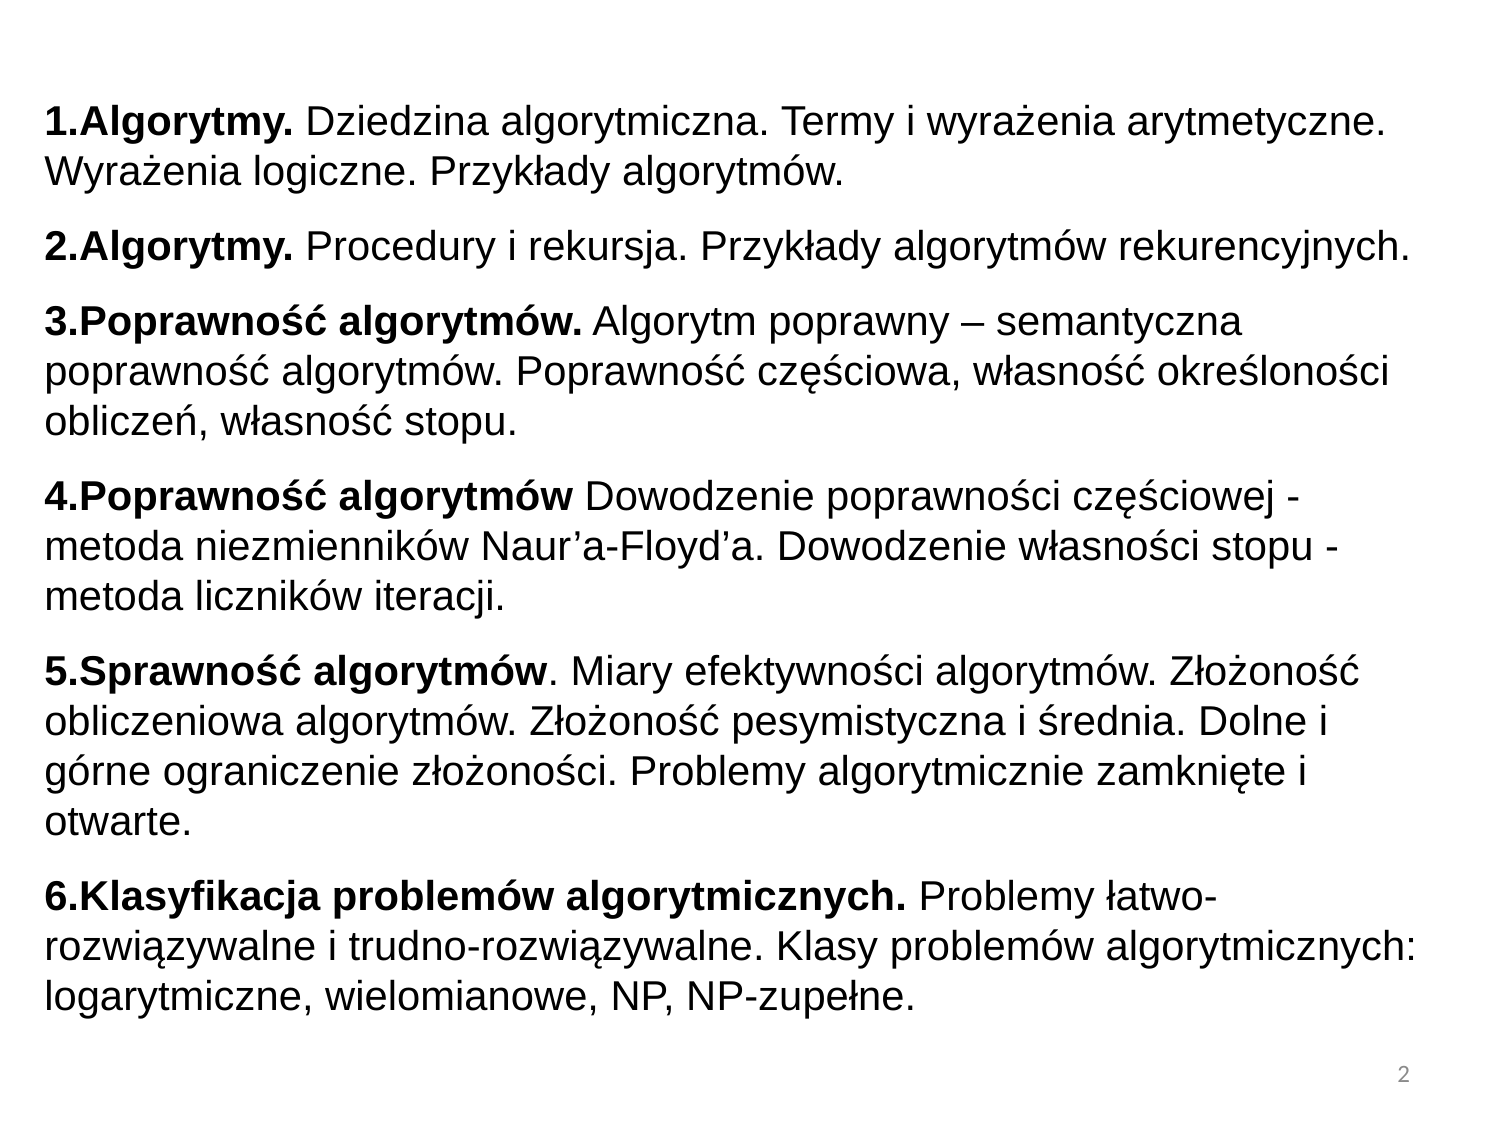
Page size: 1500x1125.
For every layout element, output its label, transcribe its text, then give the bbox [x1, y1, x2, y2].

text_box Algorytmy. Dziedzina algorytmiczna. Termy i wyrażenia arytmetyczne. Wyrażenia logiczne. Przykłady algorytmów. Algorytmy. Procedury i rekursja. Przykłady algorytmów rekurencyjnych. Poprawność algorytmów. Algorytm poprawny – semantyczna poprawność algorytmów. Poprawność częściowa, własność określoności obliczeń, własność stopu. Poprawność algorytmów Dowodzenie poprawności częściowej - metoda niezmienników Naur’a-Floyd’a. Dowodzenie własności stopu - metoda liczników iteracji. Sprawność algorytmów. Miary efektywności algorytmów. Złożoność obliczeniowa algorytmów. Złożoność pesymistyczna i średnia. Dolne i górne ograniczenie złożoności. Problemy algorytmicznie zamknięte i otwarte. Klasyfikacja problemów algorytmicznych. Problemy łatwo-rozwiązywalne i trudno-rozwiązywalne. Klasy problemów algorytmicznych: logarytmiczne, wielomianowe, NP, NP-zupełne. [29, 85, 1459, 1125]
